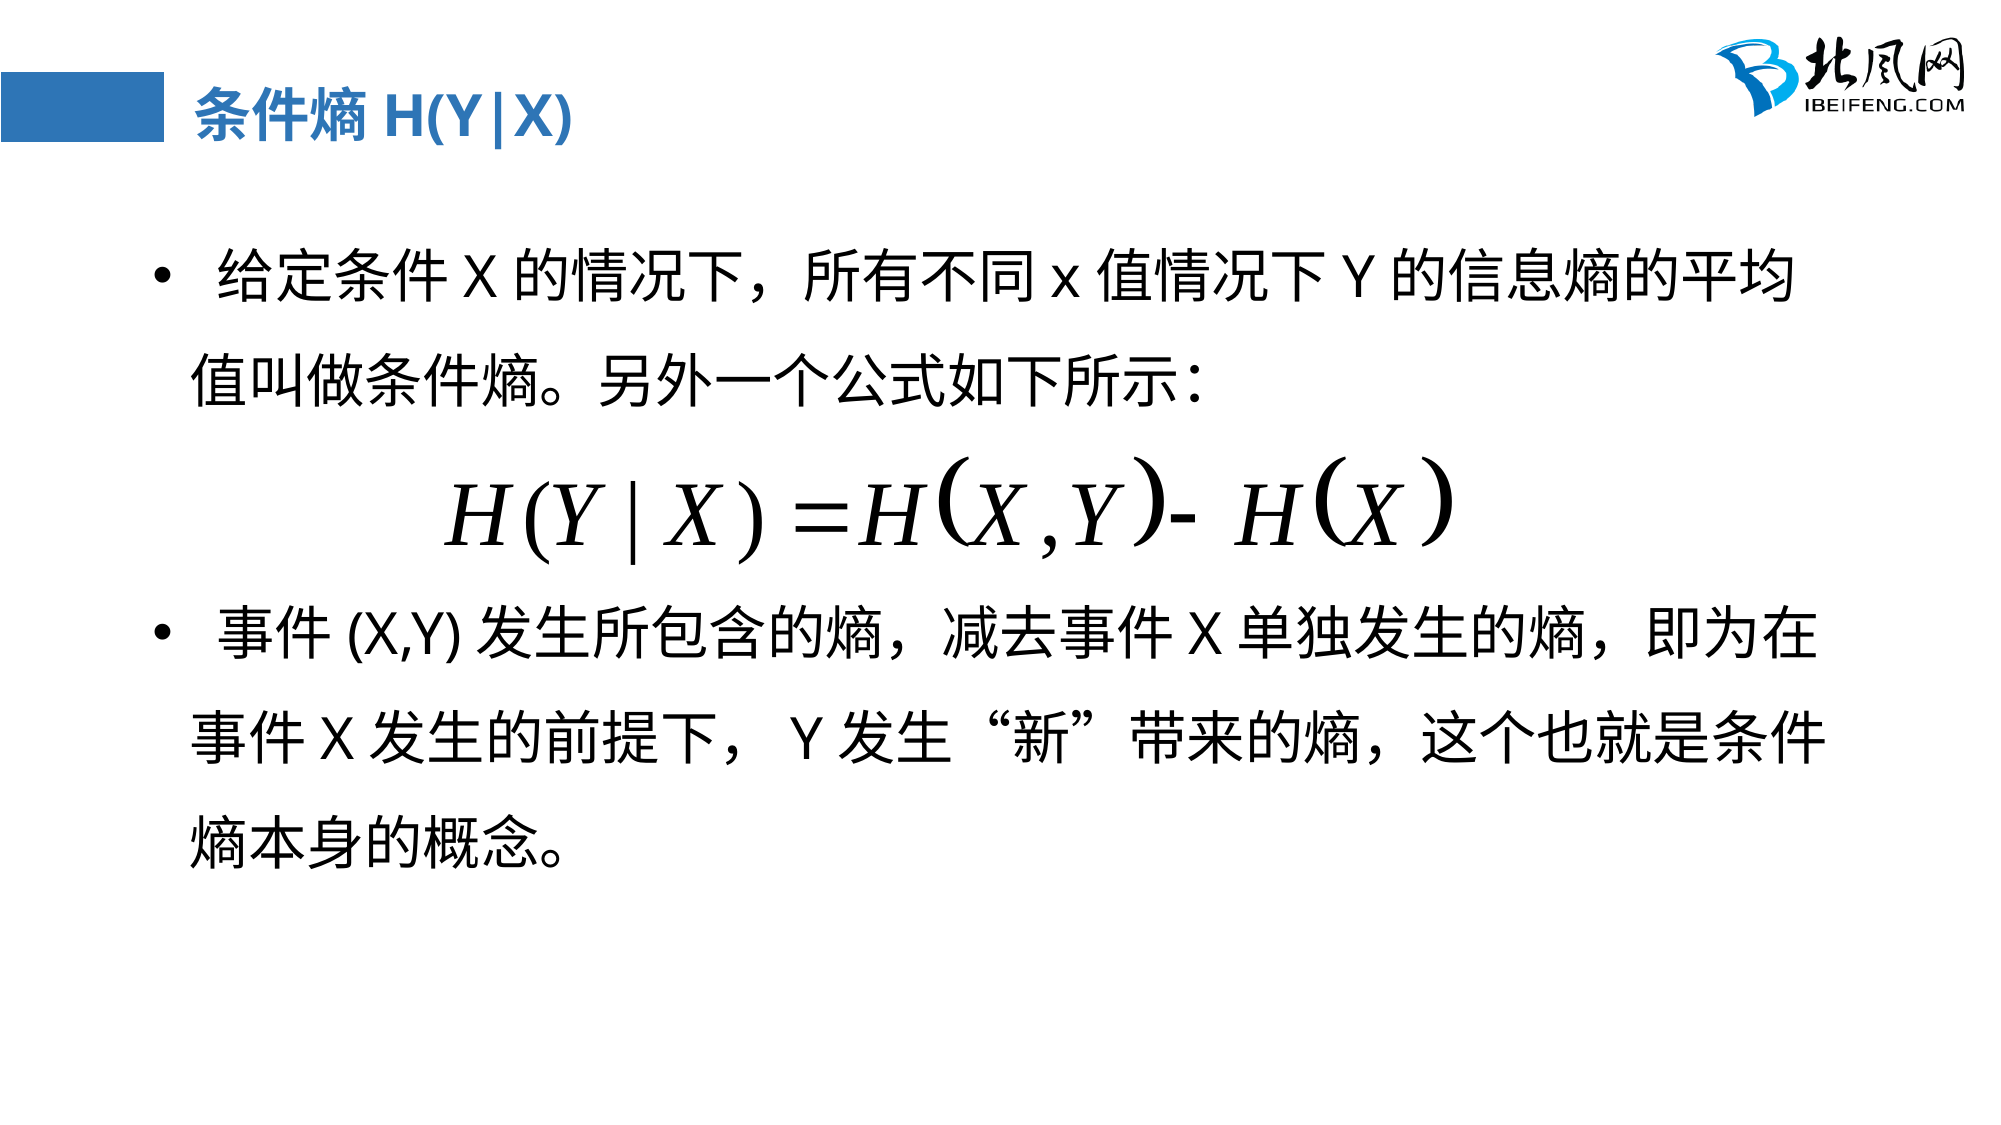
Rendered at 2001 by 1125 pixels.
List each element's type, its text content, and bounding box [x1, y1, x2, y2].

picture [1904, 27, 1974, 119]
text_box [429, 453, 1458, 584]
title 条件熵H(Y|X) [178, 27, 1904, 208]
list 给定条件X的情况下，所有不同x值情况下Y的信息熵的平均值叫做条件熵。另外一个公式如下所示： 事件(X,Y)发生所包含的熵，减去事件X单独发生的熵，即为在事件X发生的前提下，Y发生“新”带来的熵，这个也就是条件熵本身的概念。 [137, 196, 1863, 1014]
